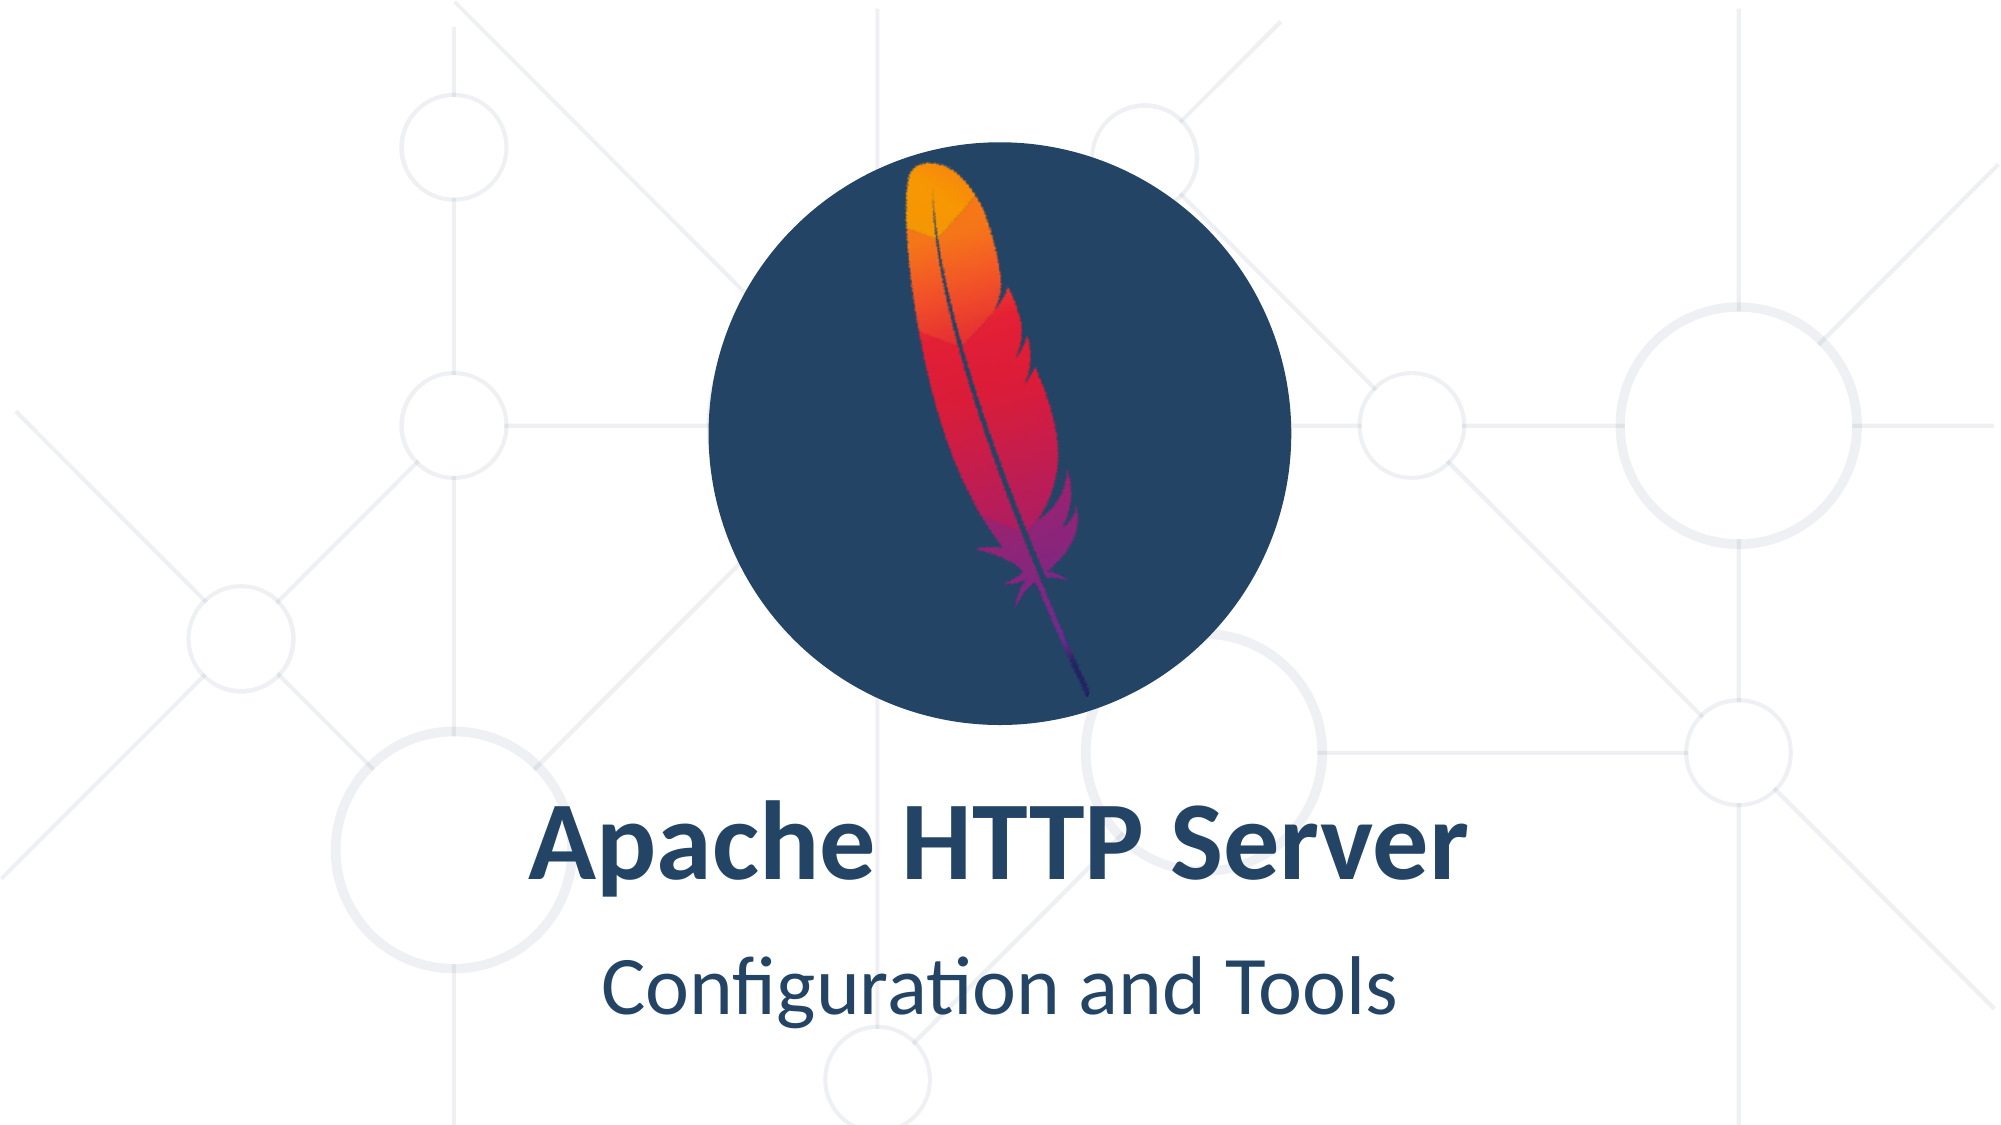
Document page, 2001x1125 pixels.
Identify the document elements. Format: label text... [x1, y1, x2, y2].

picture [705, 136, 1293, 723]
title Apache HTTP Server [100, 771, 1900, 898]
subtitle Configuration and Tools [100, 916, 1900, 1043]
